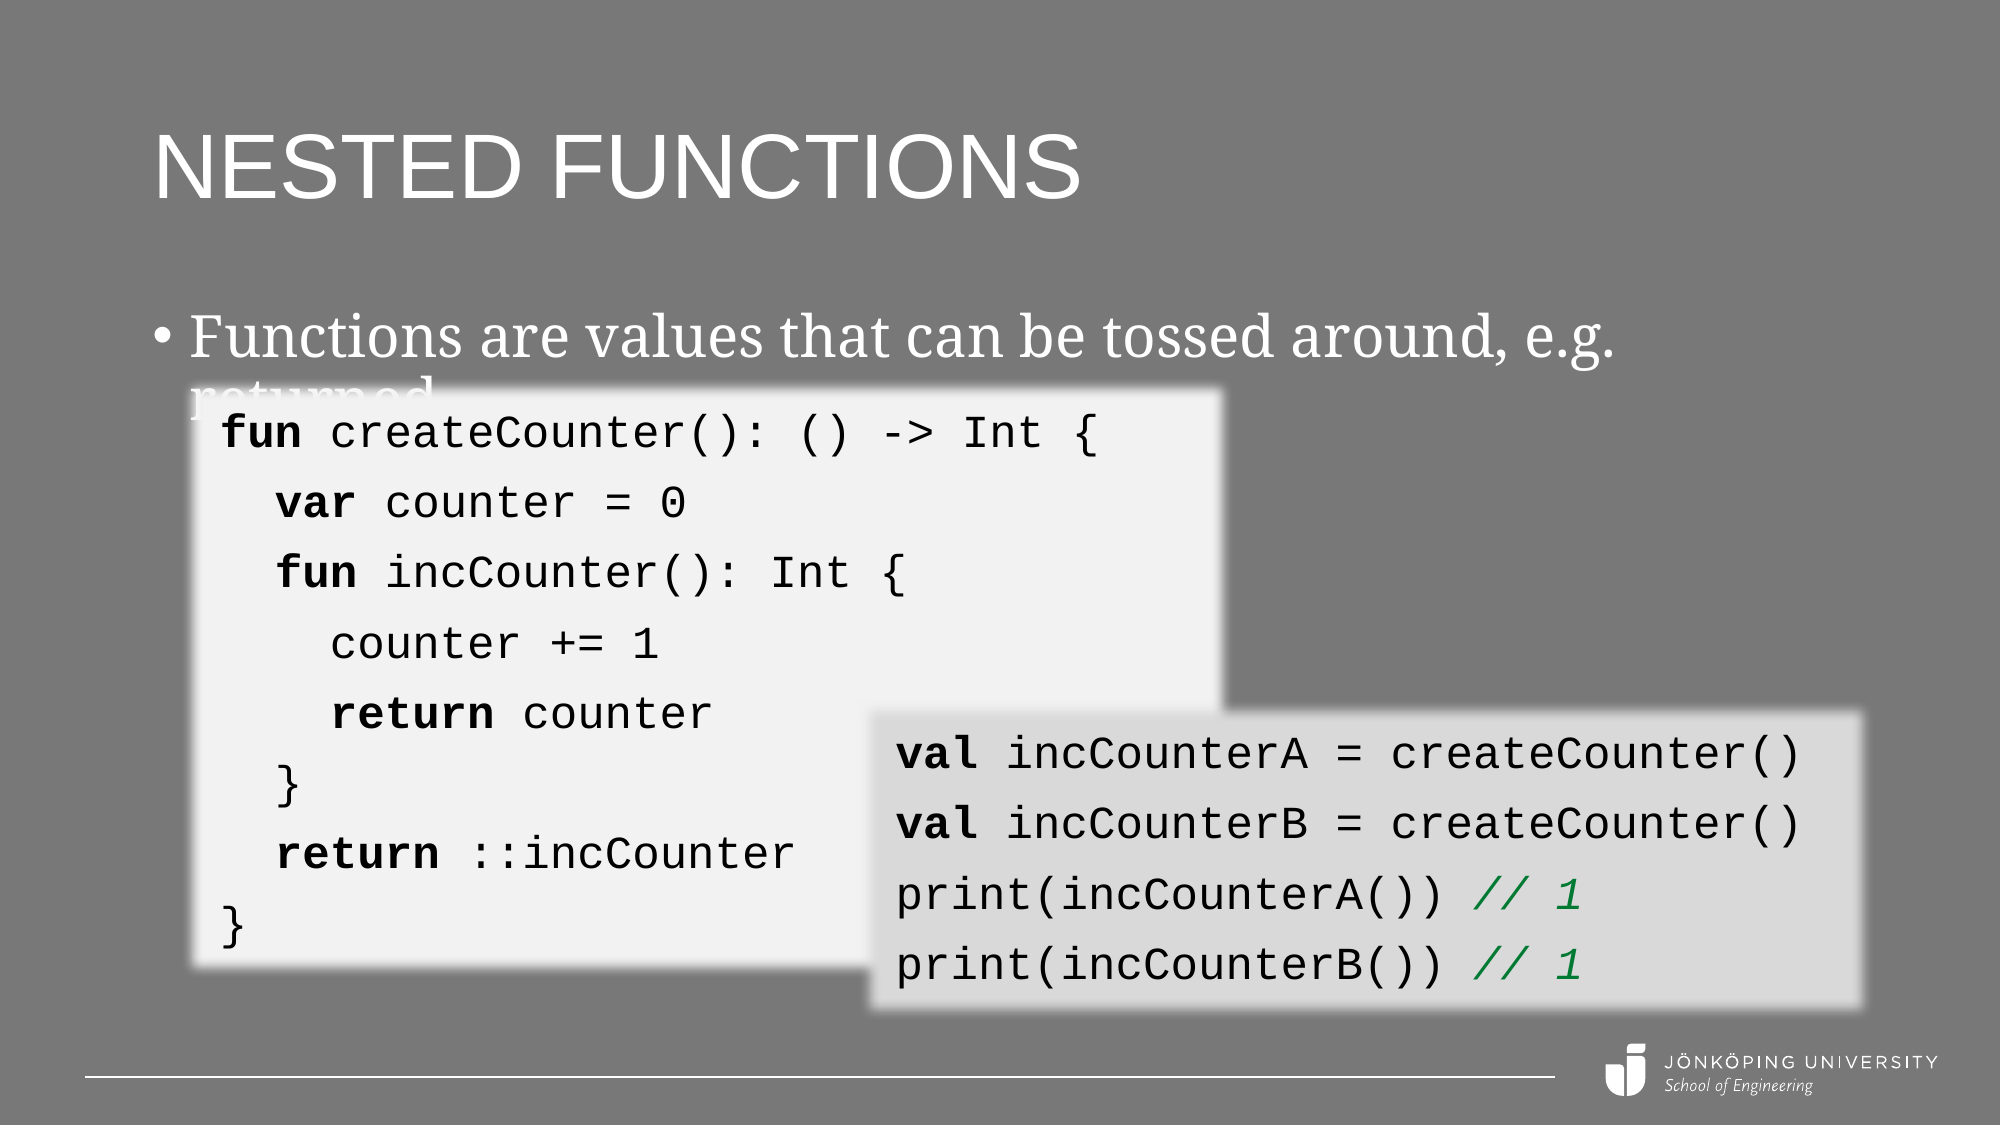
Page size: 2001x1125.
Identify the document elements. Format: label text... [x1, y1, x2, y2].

text_box fun createCounter(): () -> Int { var counter = 0 fun incCounter(): Int { counter += 1 return counter } return ::incCounter } [204, 400, 1212, 957]
text_box val incCounterA = createCounter() val incCounterB = createCounter() print(incCounterA()) // 1 print(incCounterB()) // 1 [880, 721, 1851, 997]
title Nested functions [137, 59, 1863, 278]
text_box Functions are values that can be tossed around, e.g. returned. [137, 299, 1863, 441]
